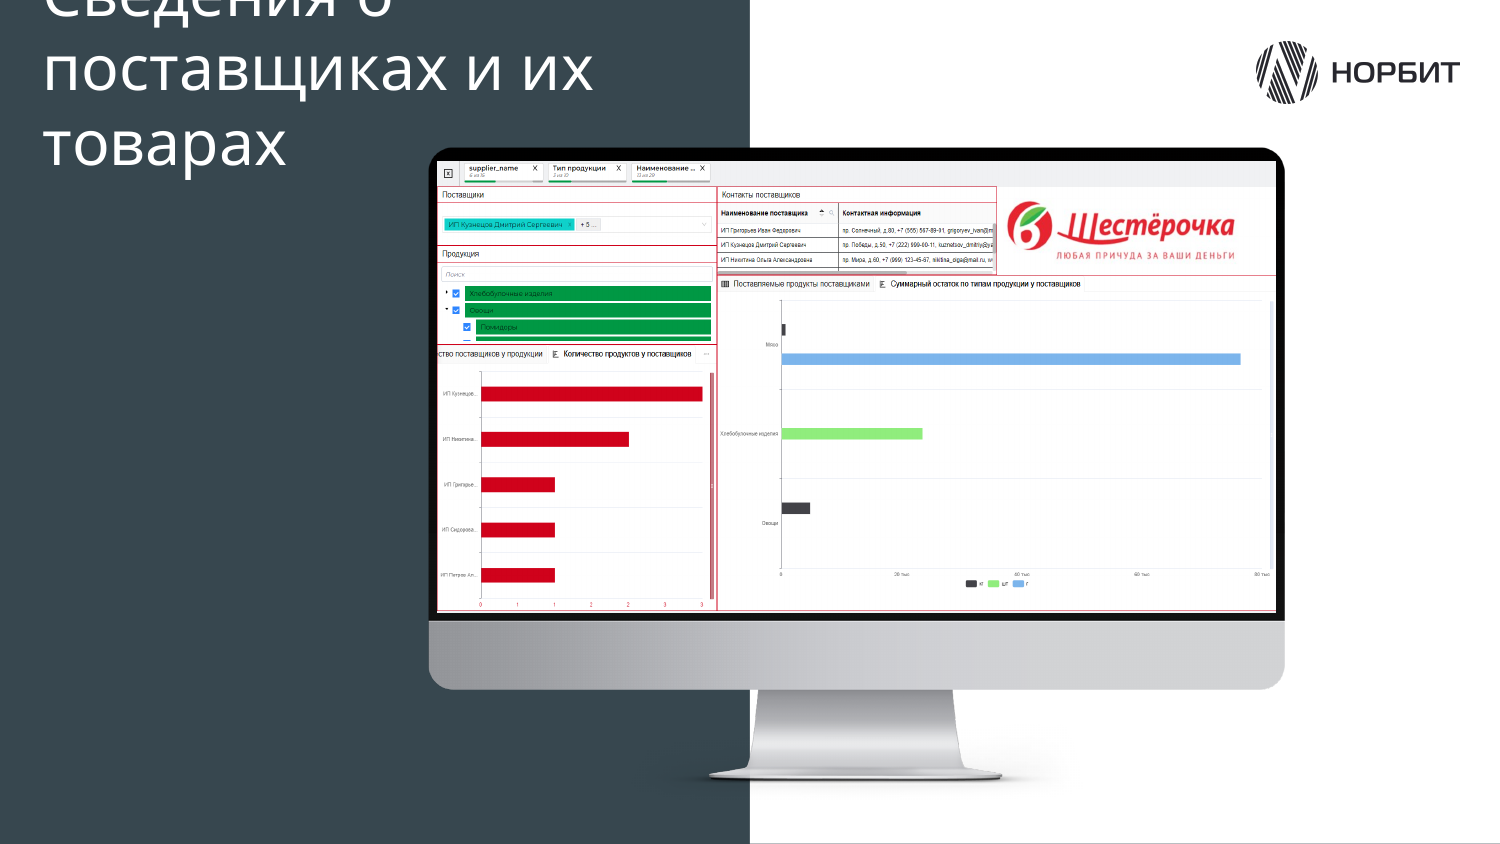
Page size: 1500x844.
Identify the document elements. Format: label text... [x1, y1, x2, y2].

picture [1256, 41, 1460, 104]
title Сведения о поставщиках и их товарах [27, 17, 692, 299]
picture [426, 145, 1288, 803]
